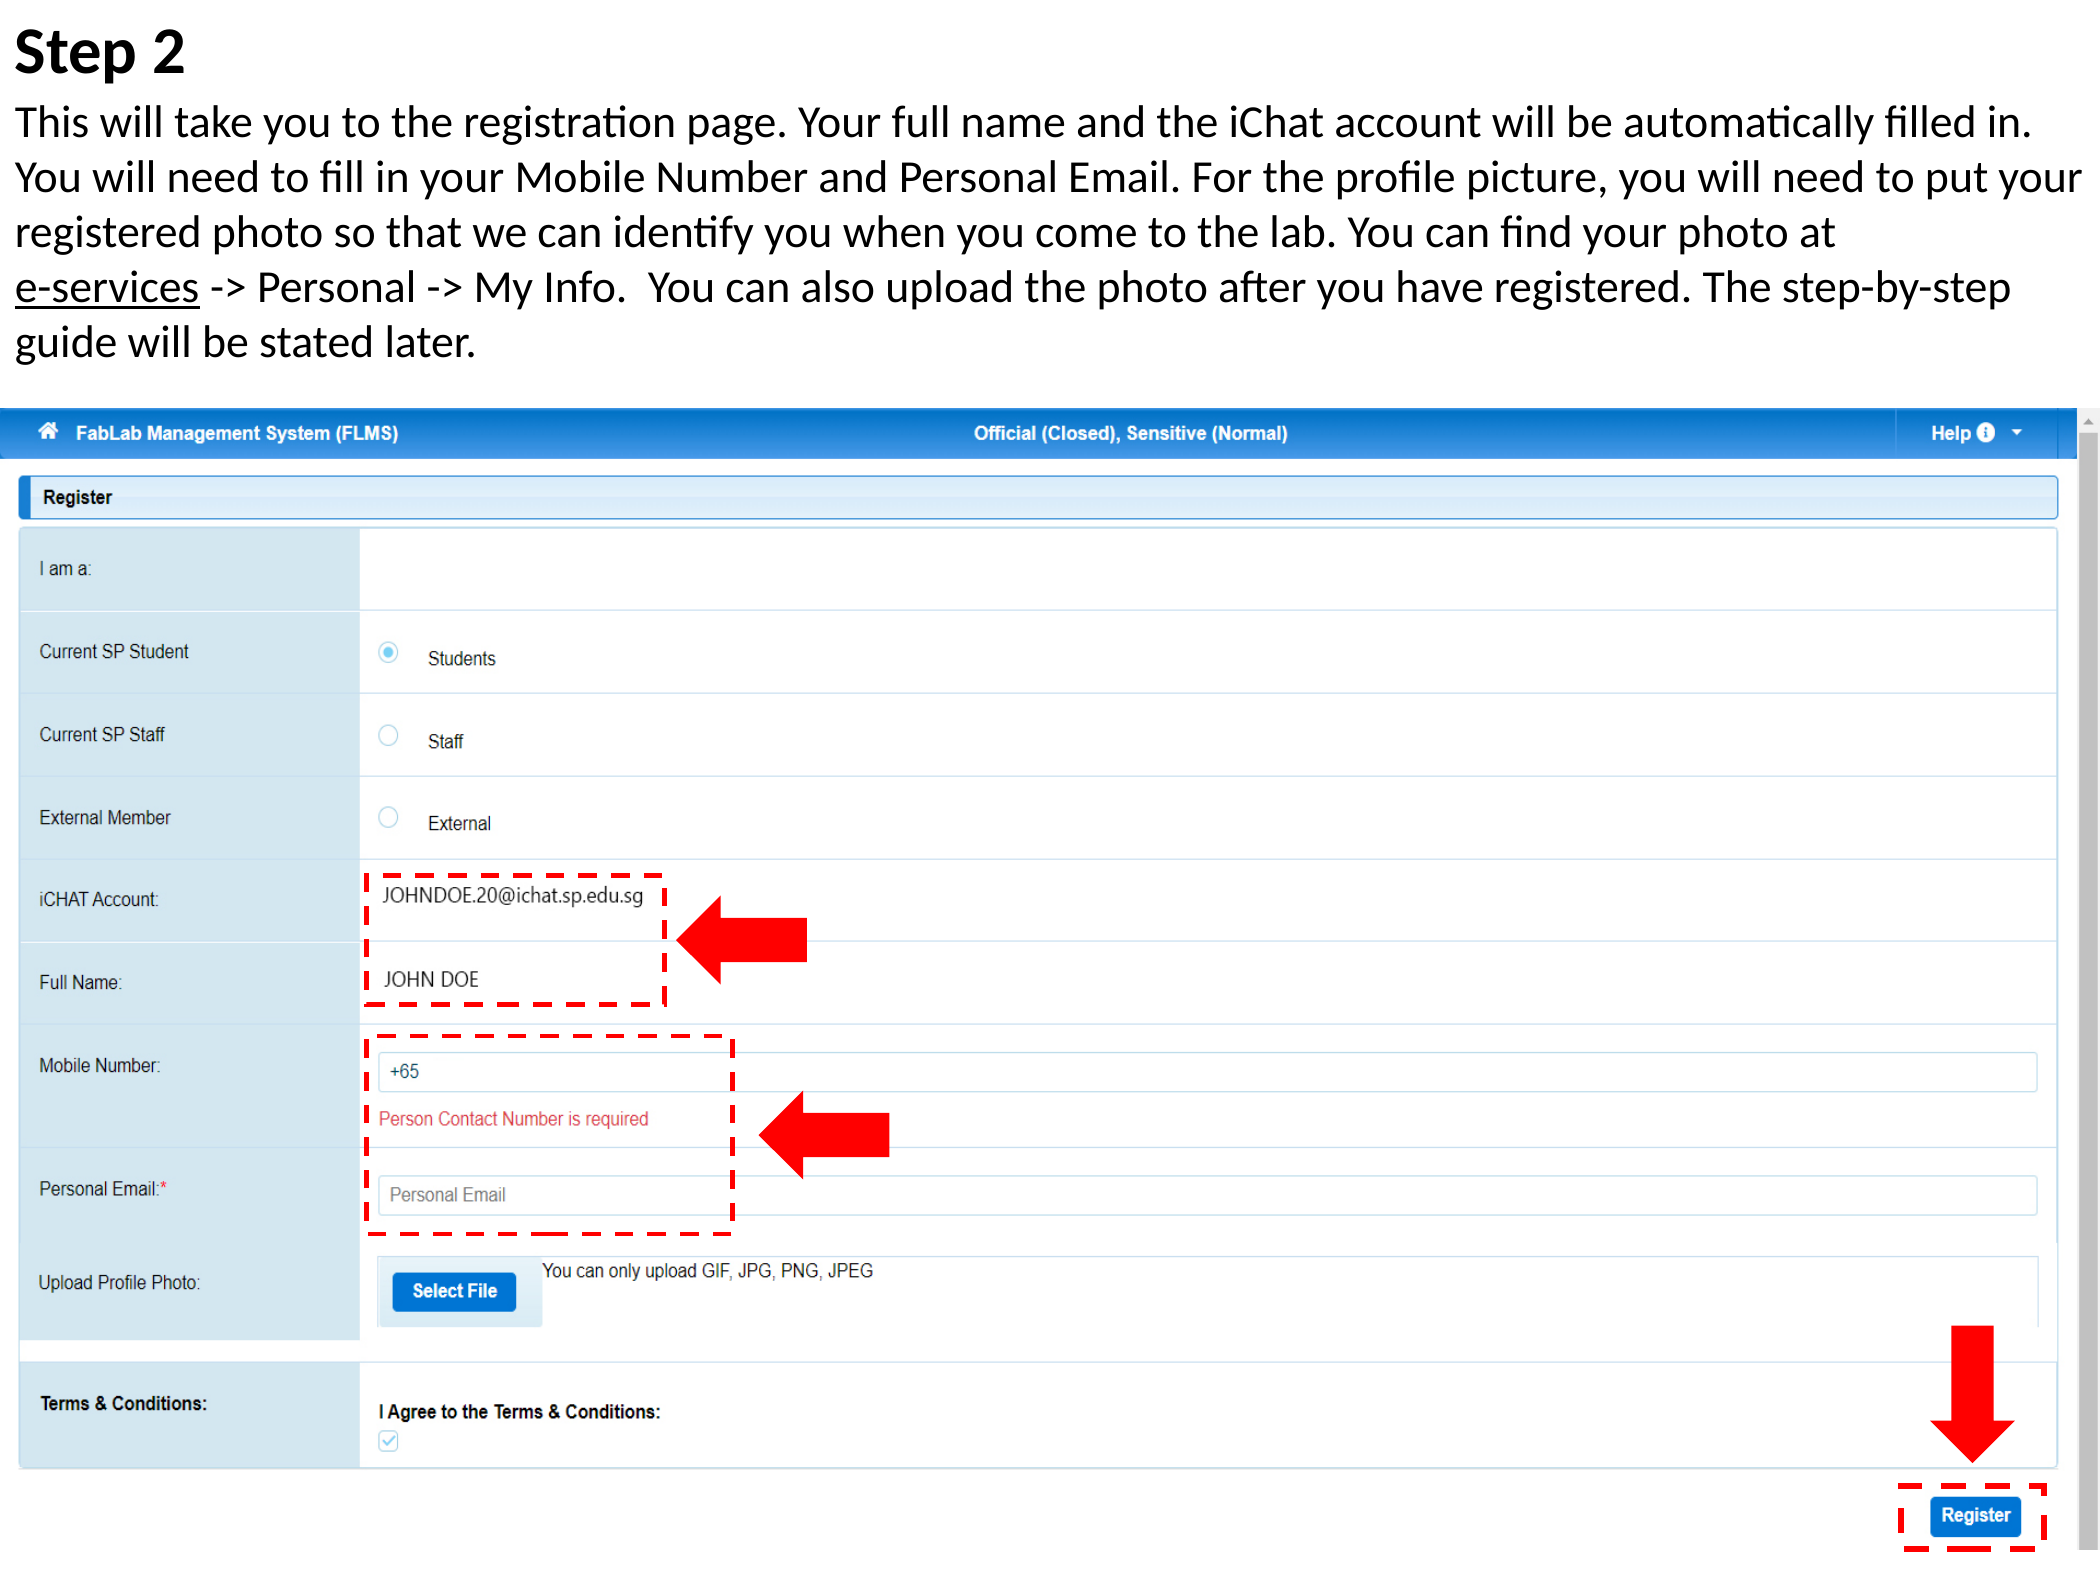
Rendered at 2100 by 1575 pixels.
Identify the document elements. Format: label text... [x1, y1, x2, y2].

text_box Step 2 [0, 0, 551, 84]
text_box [0, 408, 2100, 1550]
text_box This will take you to the registration page. Your full name and the iChat account will be automatically filled in. You will need to fill in your Mobile Number and Personal Email. For the profile picture, you will need to put your registered photo so that we can identify you when you come to the lab. You can find your photo at e-services -> Personal -> My Info. You can also upload the photo after you have registered. The step-by-step guide will be stated later. [0, 84, 2100, 375]
